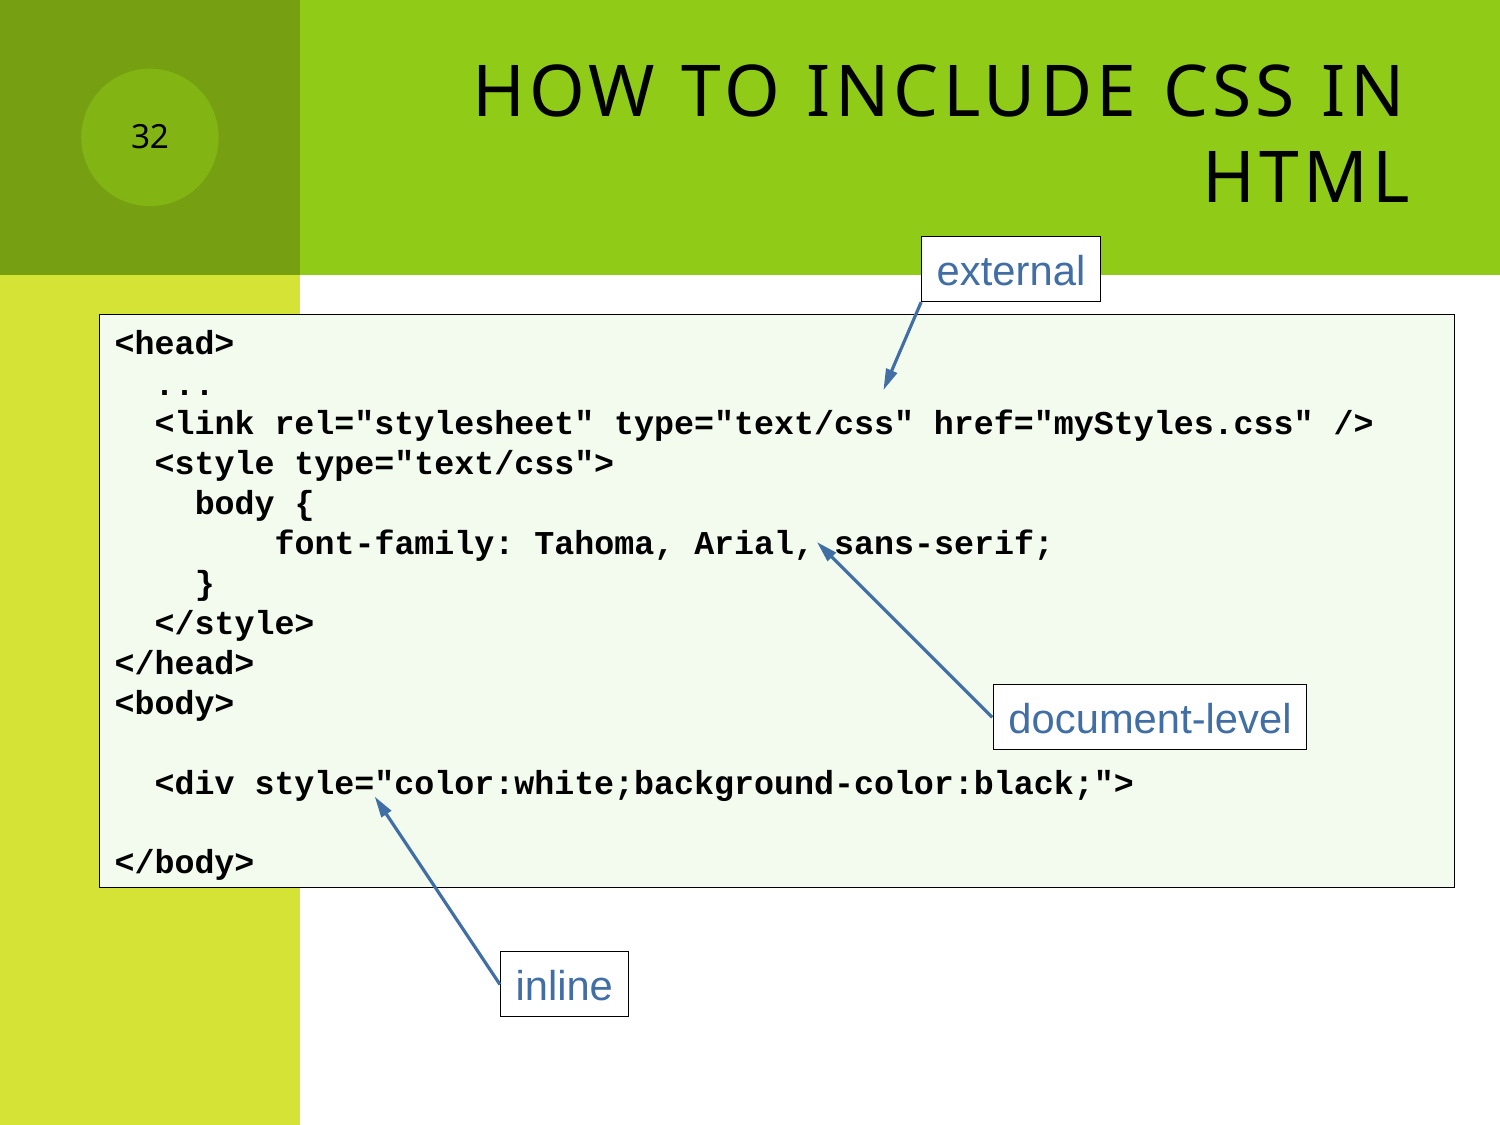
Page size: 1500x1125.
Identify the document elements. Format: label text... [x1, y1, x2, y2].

slide_number 32 [87, 87, 213, 188]
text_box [883, 236, 1102, 390]
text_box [374, 796, 630, 1018]
text_box <head> ... <link rel="stylesheet" type="text/css" href="myStyles.css" /> <style type="text/css"> body { font-family: Tahoma, Arial, sans-serif; } </style> </head> <body> <div style="color:white;background-color:black;"> </body> [99, 314, 1455, 888]
title How to include CSS in HTML [399, 37, 1425, 225]
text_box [817, 542, 1309, 751]
